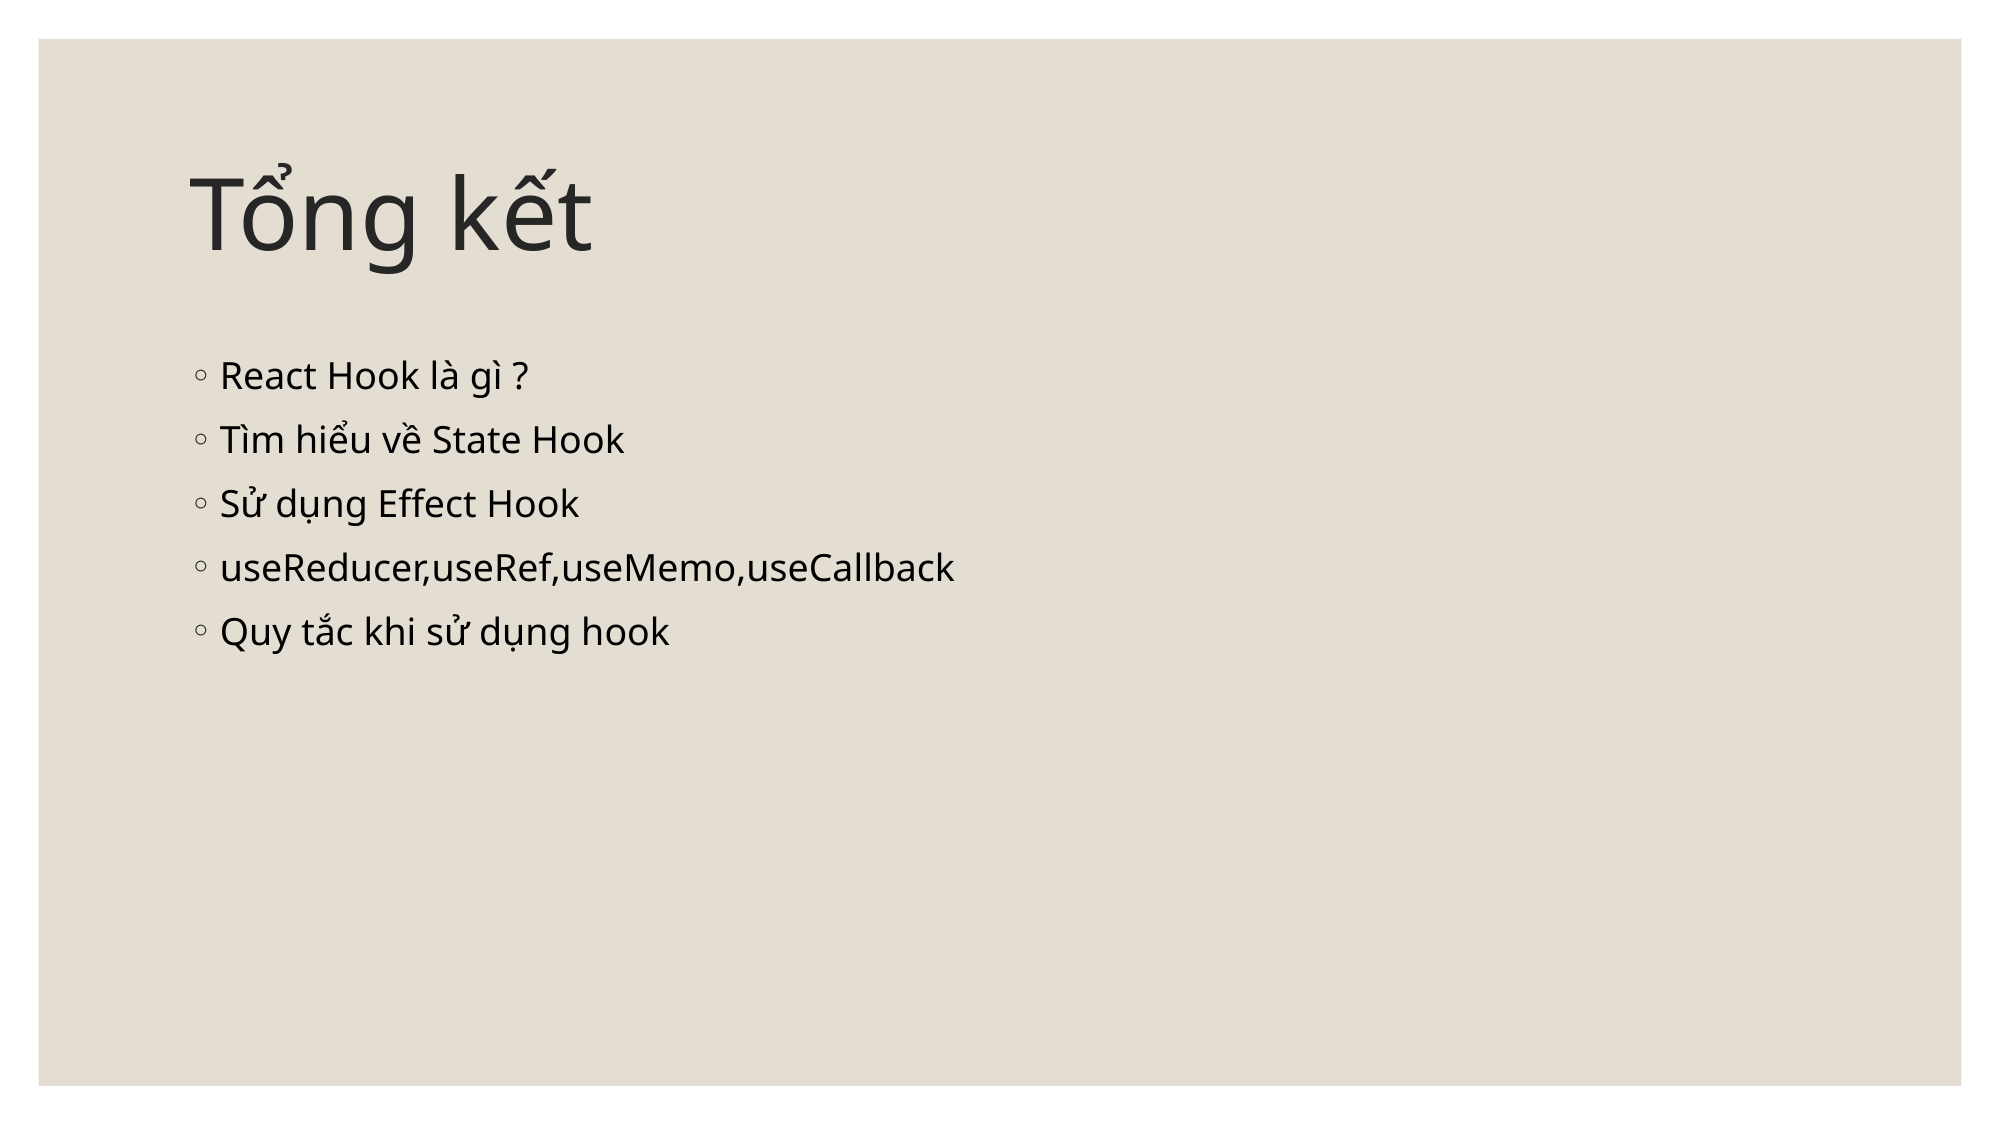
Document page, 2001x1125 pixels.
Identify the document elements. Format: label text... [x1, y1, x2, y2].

title Tổng kết [174, 105, 1825, 331]
list React Hook là gì ? Tìm hiểu về State Hook Sử dụng Effect Hook useReducer,useRef,useMemo,useCallback Quy tắc khi sử dụng hook [174, 345, 1825, 990]
